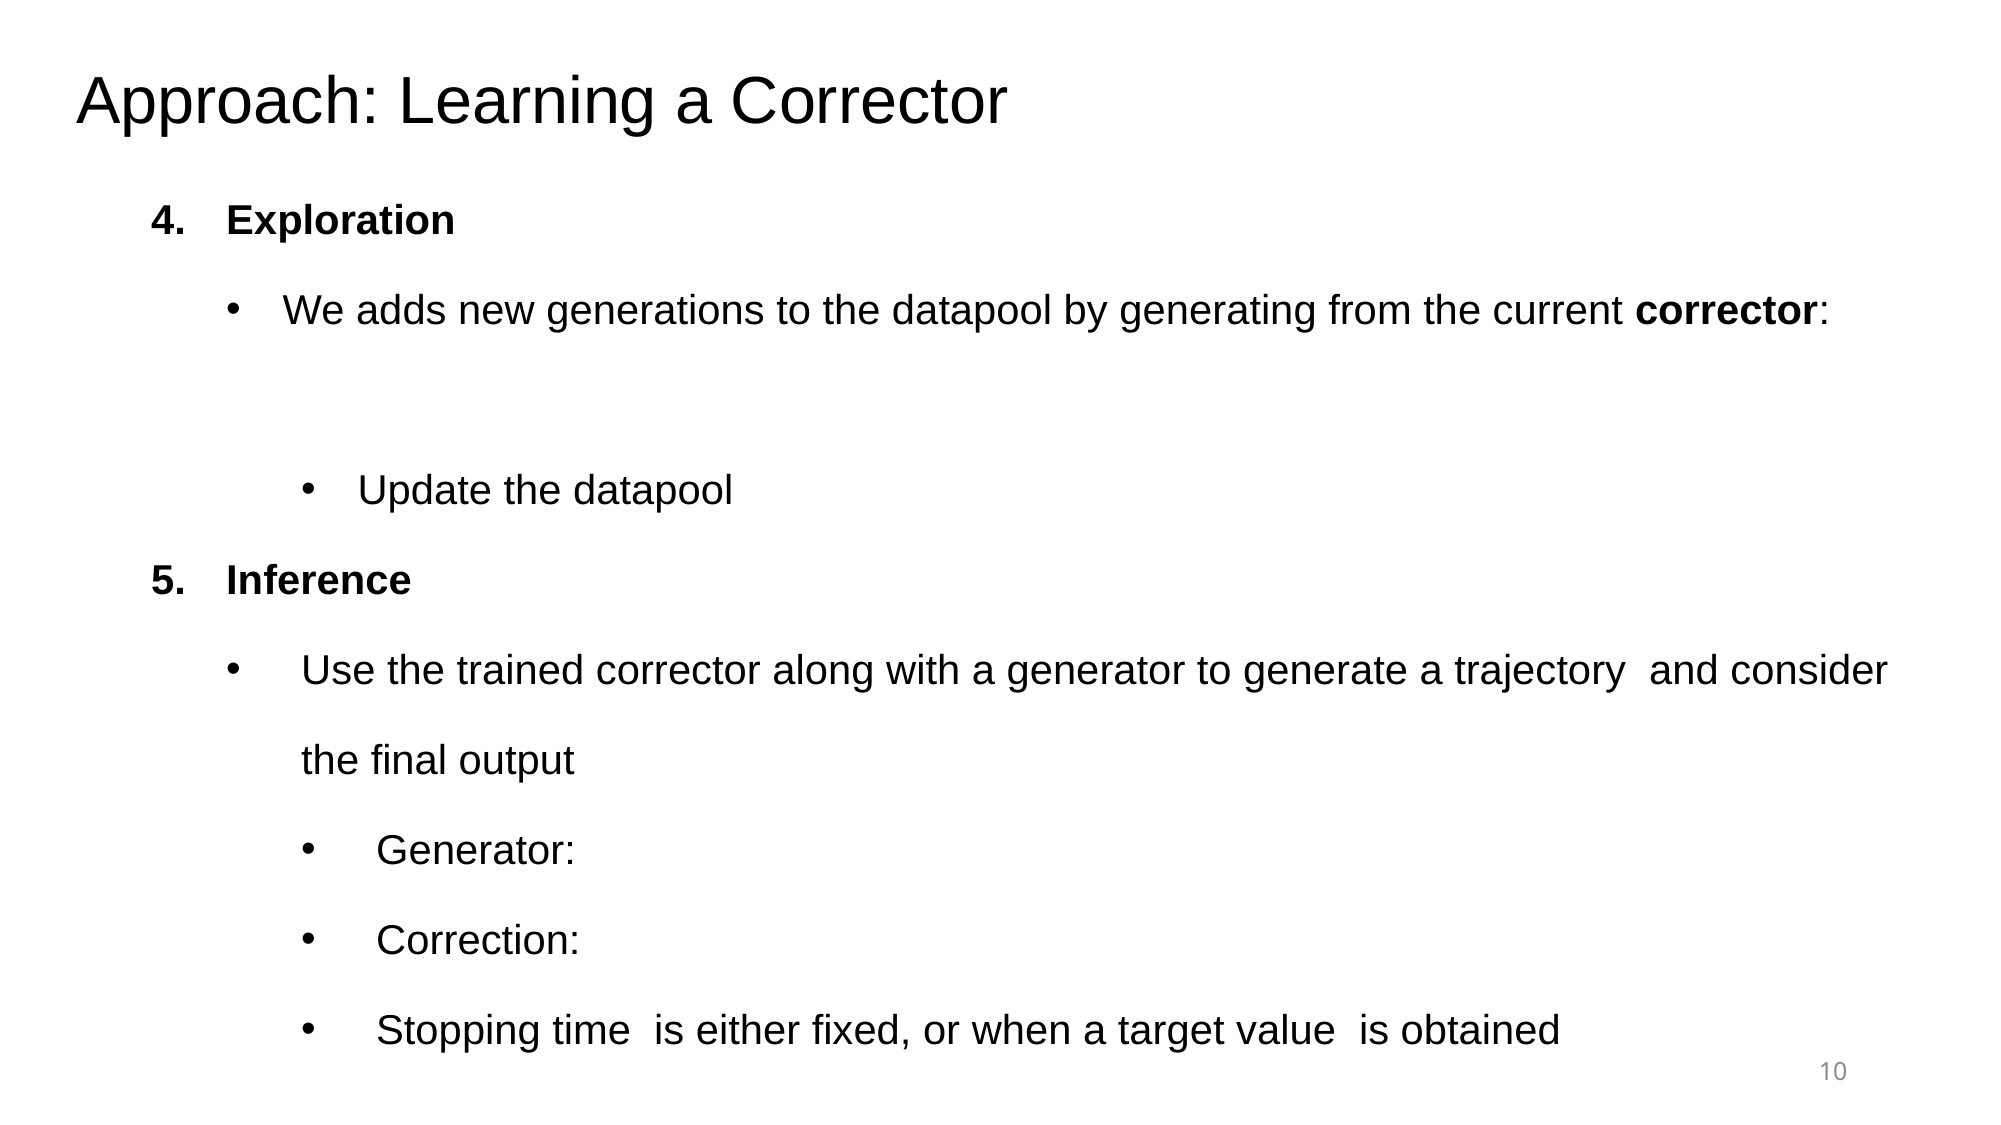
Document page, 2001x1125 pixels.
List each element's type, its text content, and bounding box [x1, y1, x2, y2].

slide_number 10 [1412, 1042, 1863, 1103]
text_box Approach: Learning a Corrector [61, 49, 1068, 145]
text_box [61, 145, 1976, 348]
